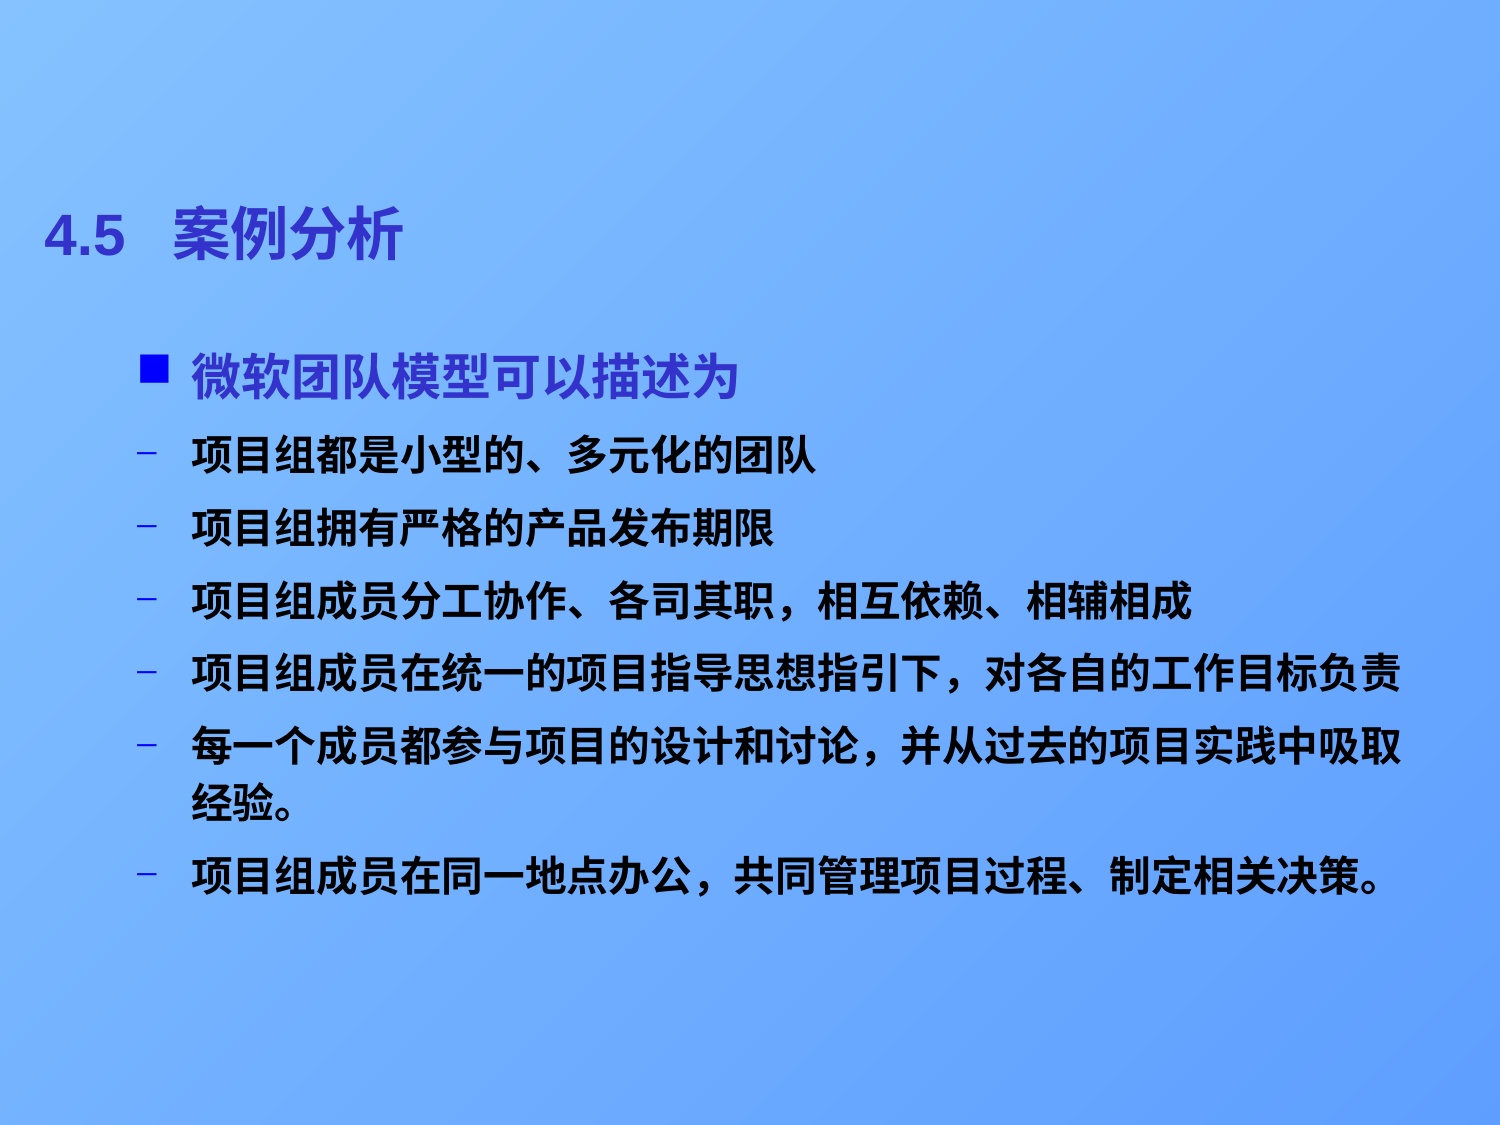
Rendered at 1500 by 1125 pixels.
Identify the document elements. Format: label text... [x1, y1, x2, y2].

title 4.5 案例分析 [29, 172, 1471, 291]
list 微软团队模型可以描述为 项目组都是小型的、多元化的团队 项目组拥有严格的产品发布期限 项目组成员分工协作、各司其职，相互依赖、相辅相成 项目组成员在统一的项目指导思想指引下，对各自的工作目标负责 每一个成员都参与项目的设计和讨论，并从过去的项目实践中吸取经验。 项目组成员在同一地点办公，共同管理项目过程、制定相关决策。 [53, 338, 1442, 1024]
